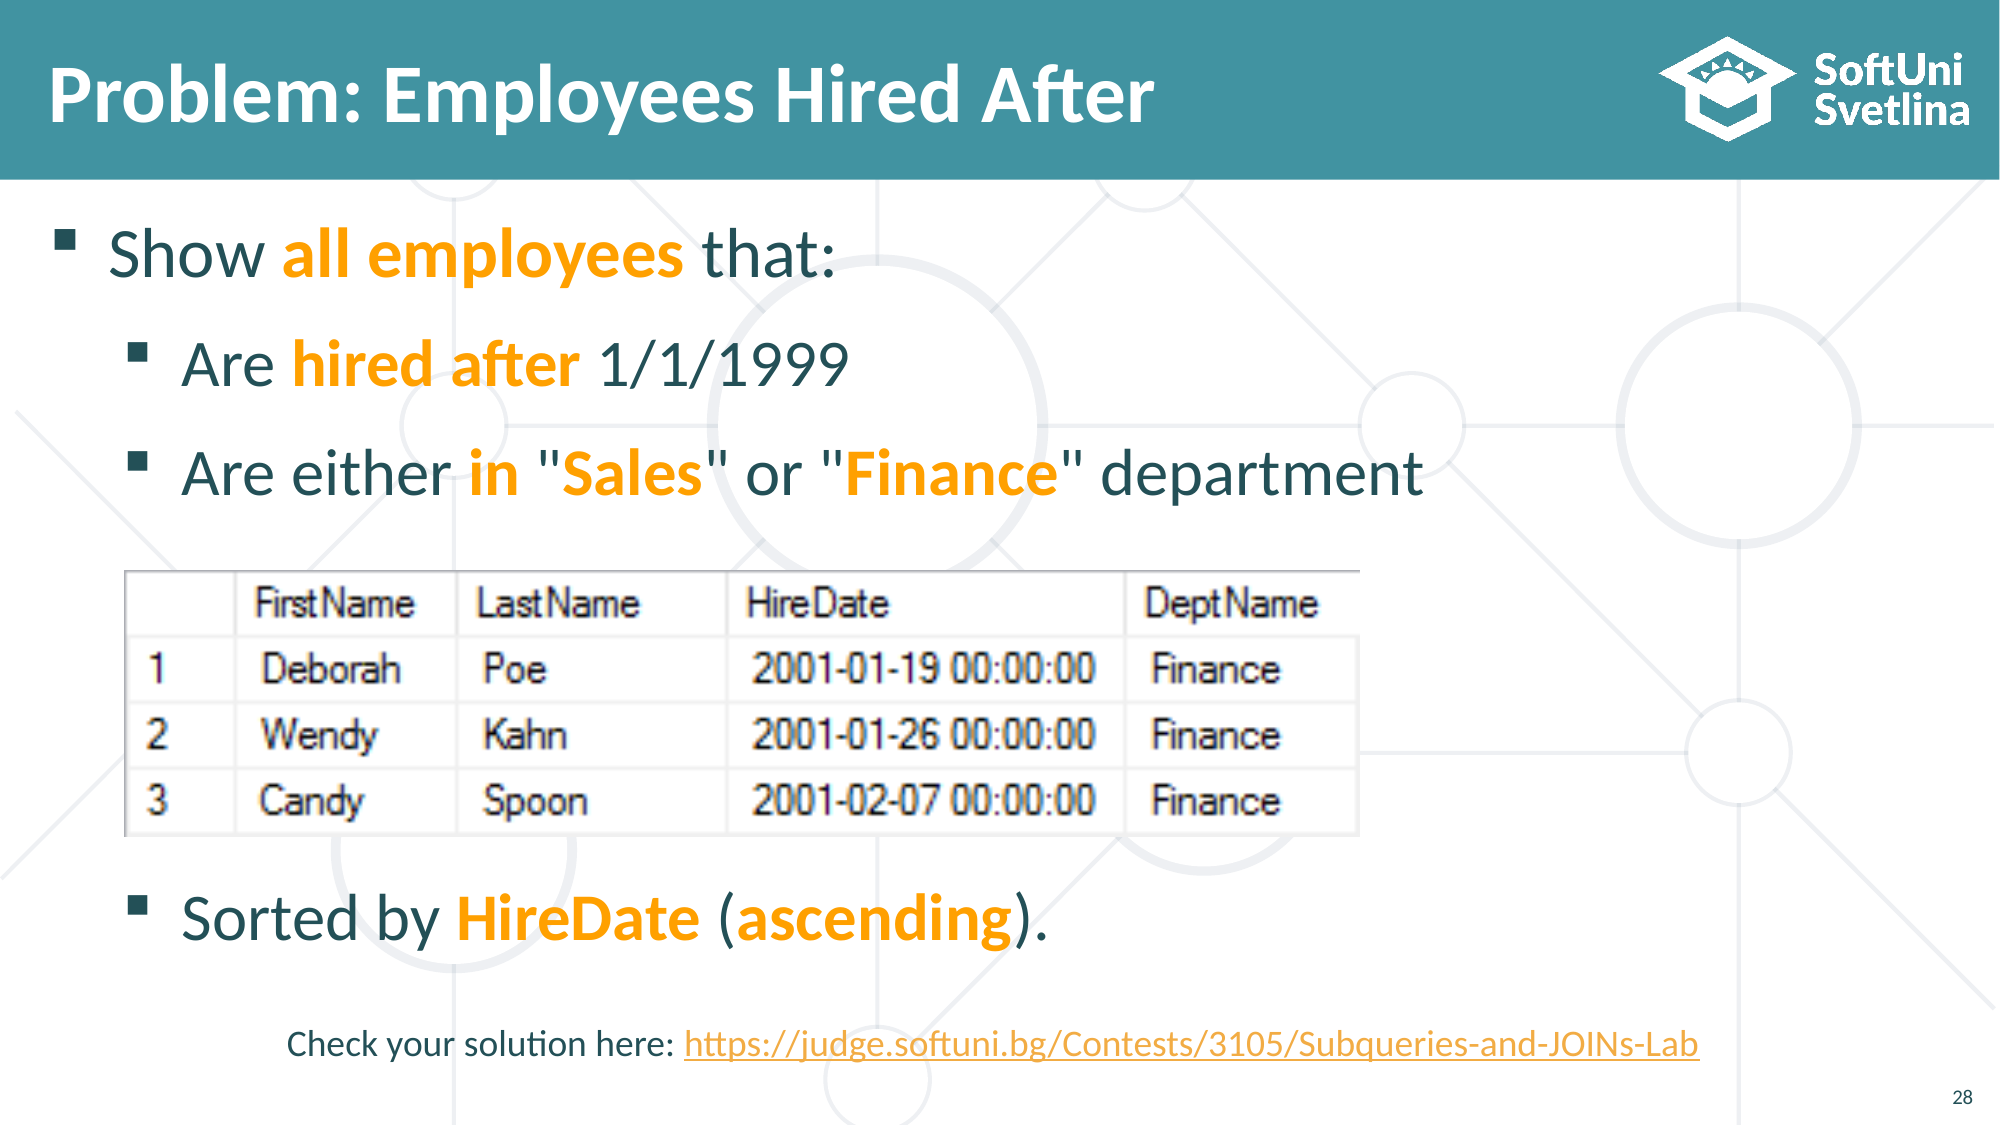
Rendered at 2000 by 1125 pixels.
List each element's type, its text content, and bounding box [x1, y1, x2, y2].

title Problem: Employees Hired After [31, 16, 1638, 162]
picture [124, 569, 1360, 837]
slide_number 28 [1927, 1067, 1989, 1117]
picture [1653, 32, 1971, 146]
list Show all employees that: Are hired after 1/1/1999 Are either in "Sales" or "Finance" department Sorted by HireDate (ascending). [31, 196, 1970, 1109]
text_box Check your solution here: https://judge.softuni.bg/Contests/3105/Subqueries-and-JOINs-Lab [124, 1011, 1862, 1072]
